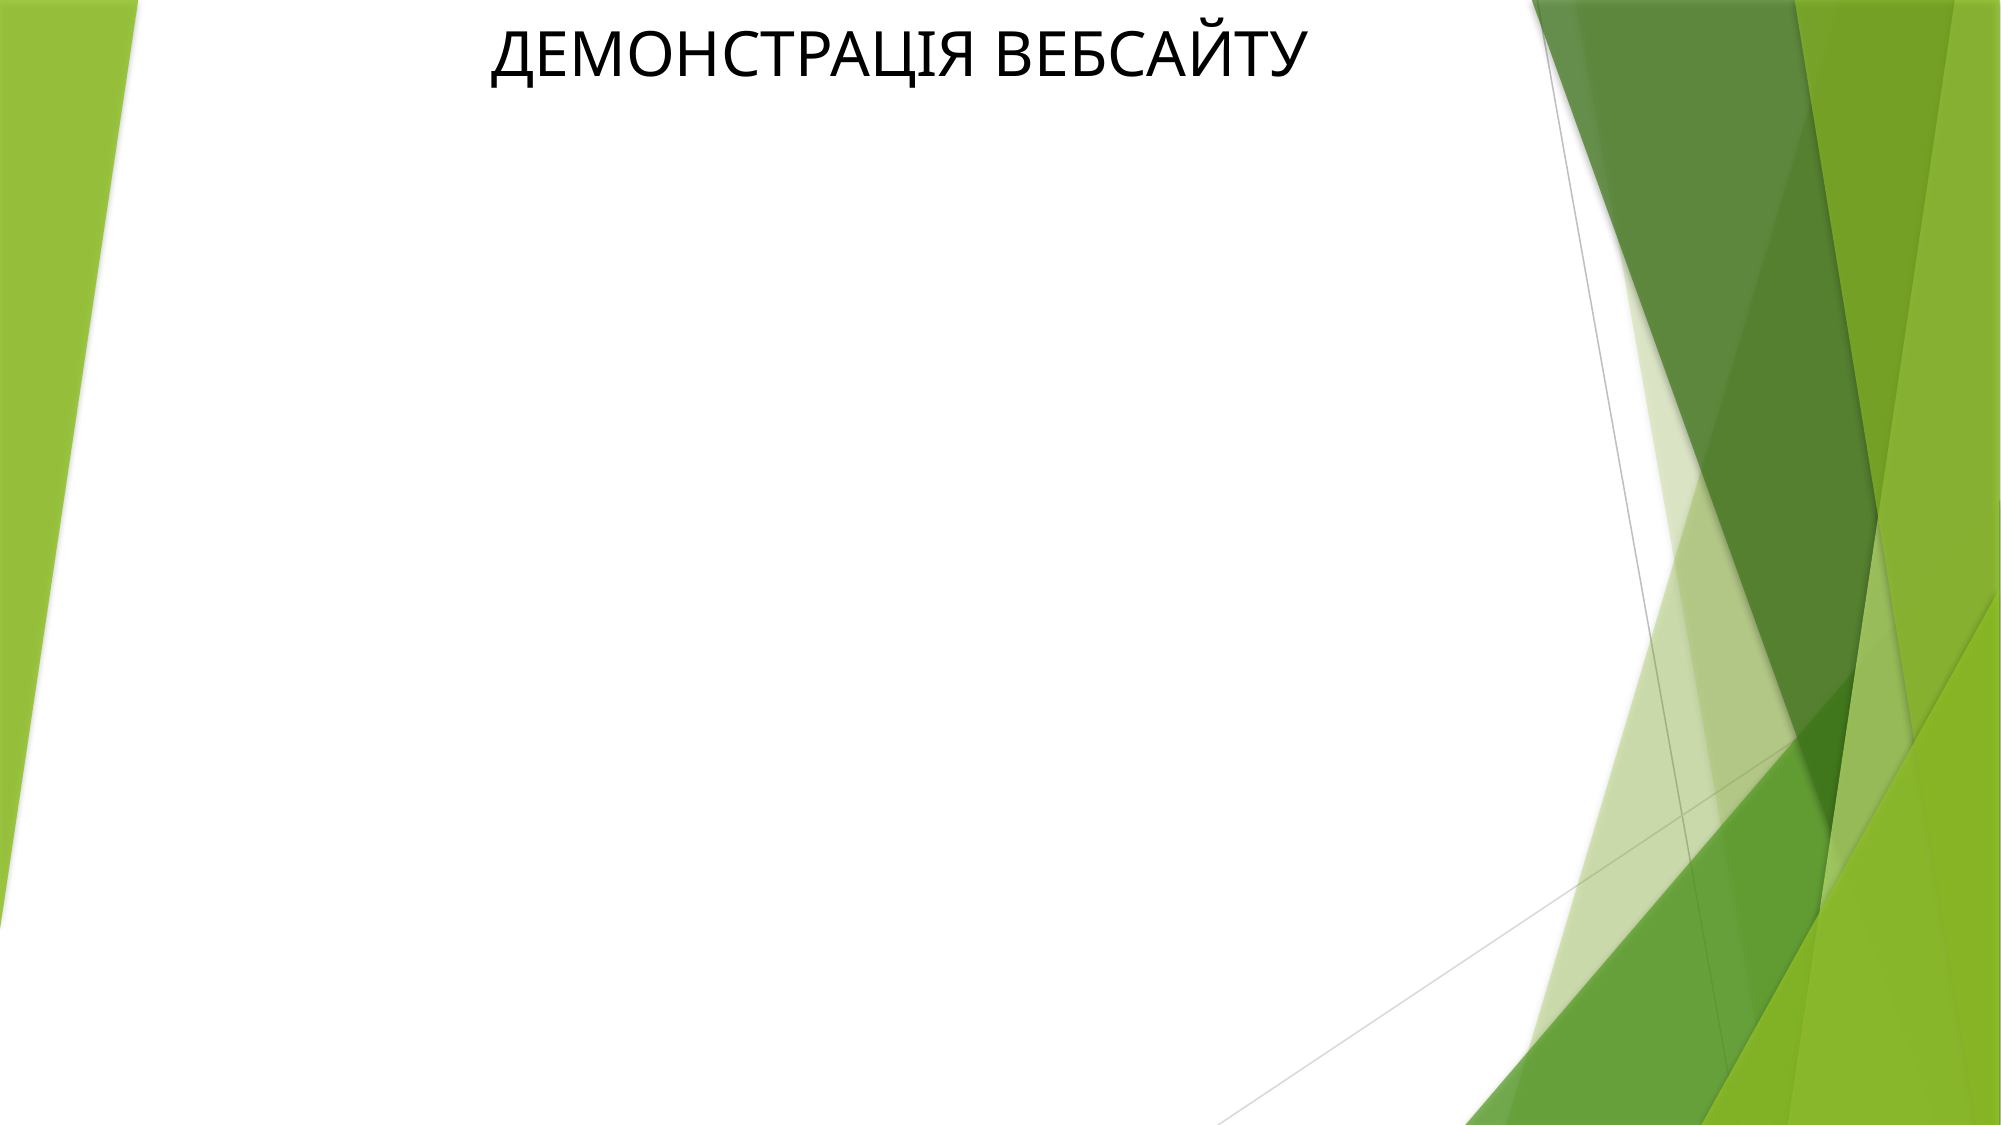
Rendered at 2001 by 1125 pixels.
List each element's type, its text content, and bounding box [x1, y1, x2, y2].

text_box ДЕМОНСТРАЦІЯ ВЕБСАЙТУ [142, 6, 1659, 97]
